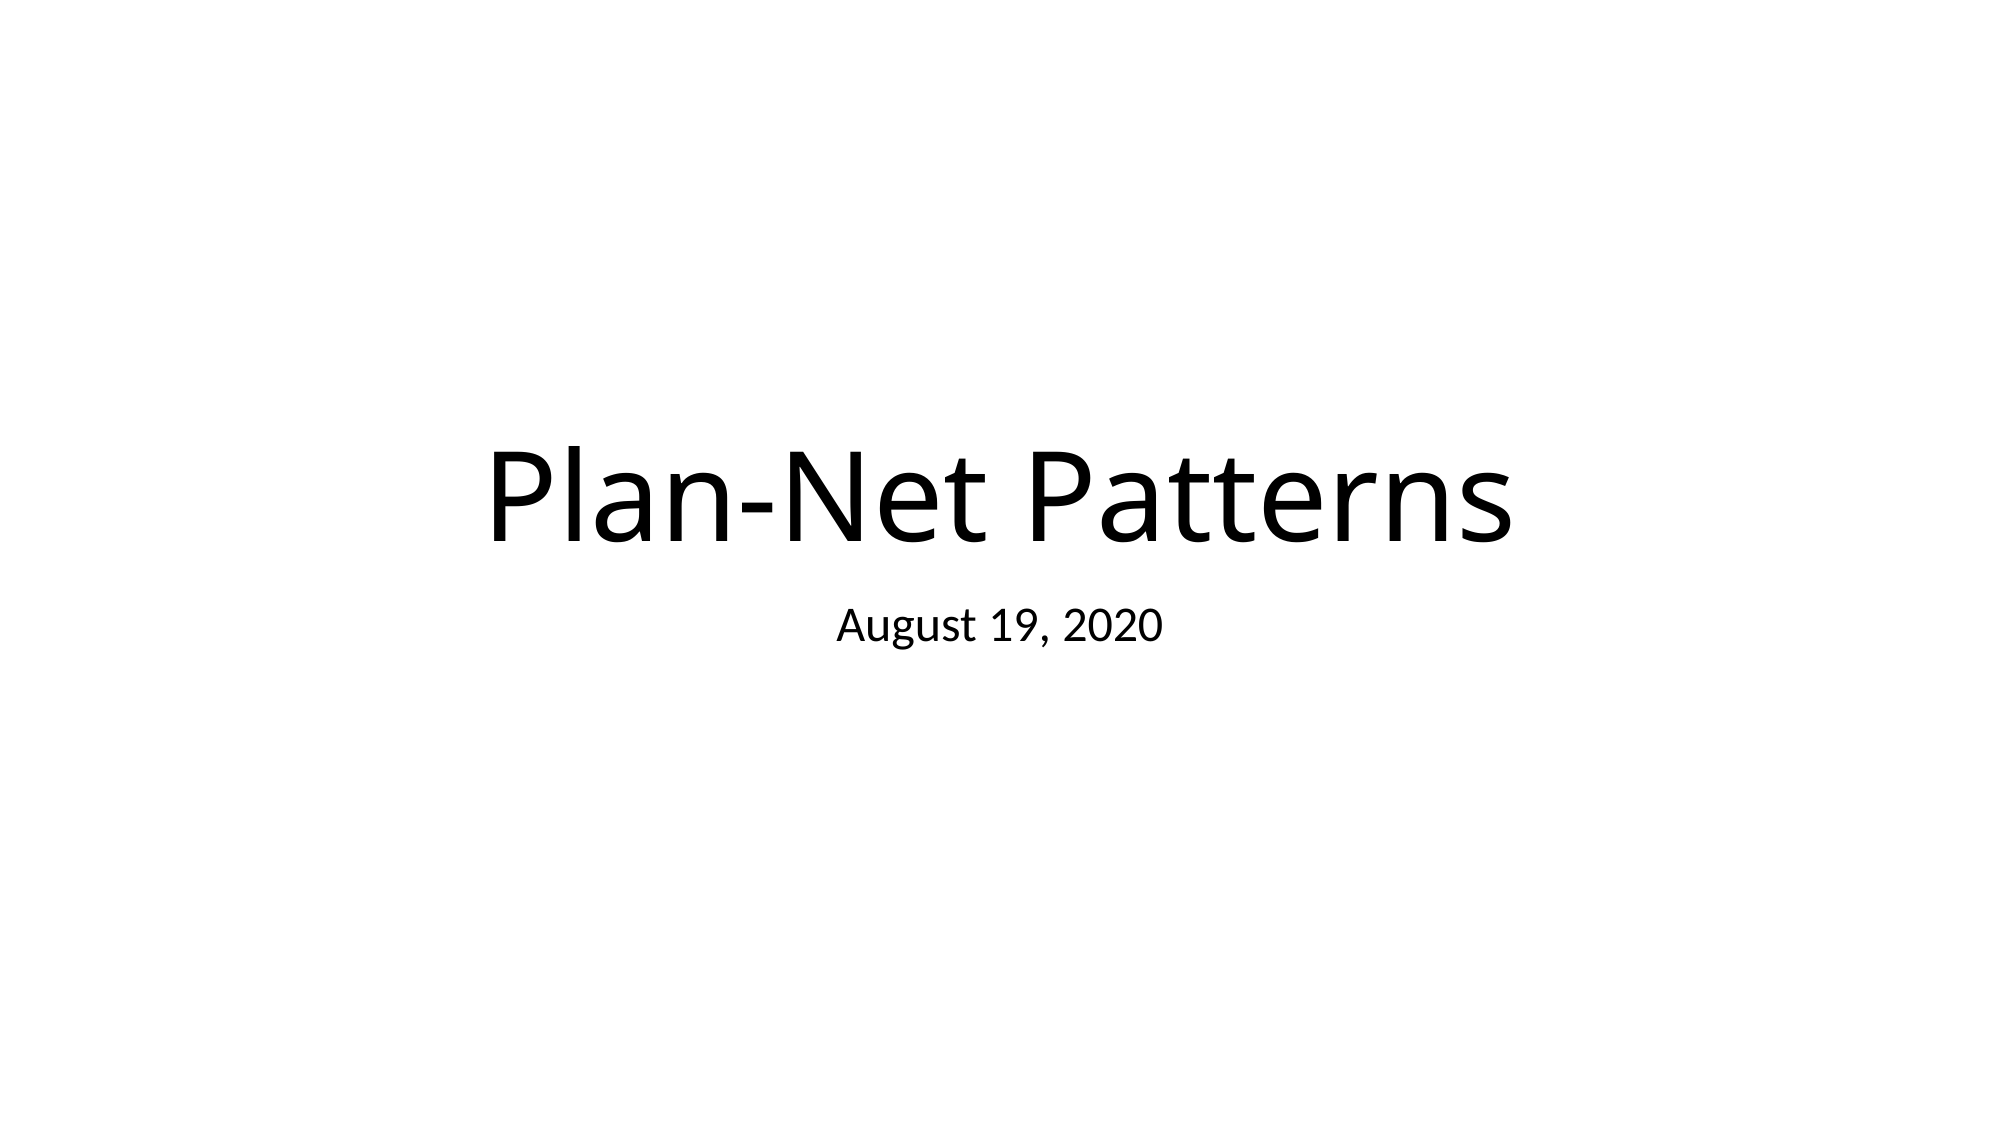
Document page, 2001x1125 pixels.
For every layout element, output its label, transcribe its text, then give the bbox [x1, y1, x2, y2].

title Plan-Net Patterns [249, 184, 1750, 576]
subtitle August 19, 2020 [249, 590, 1750, 863]
